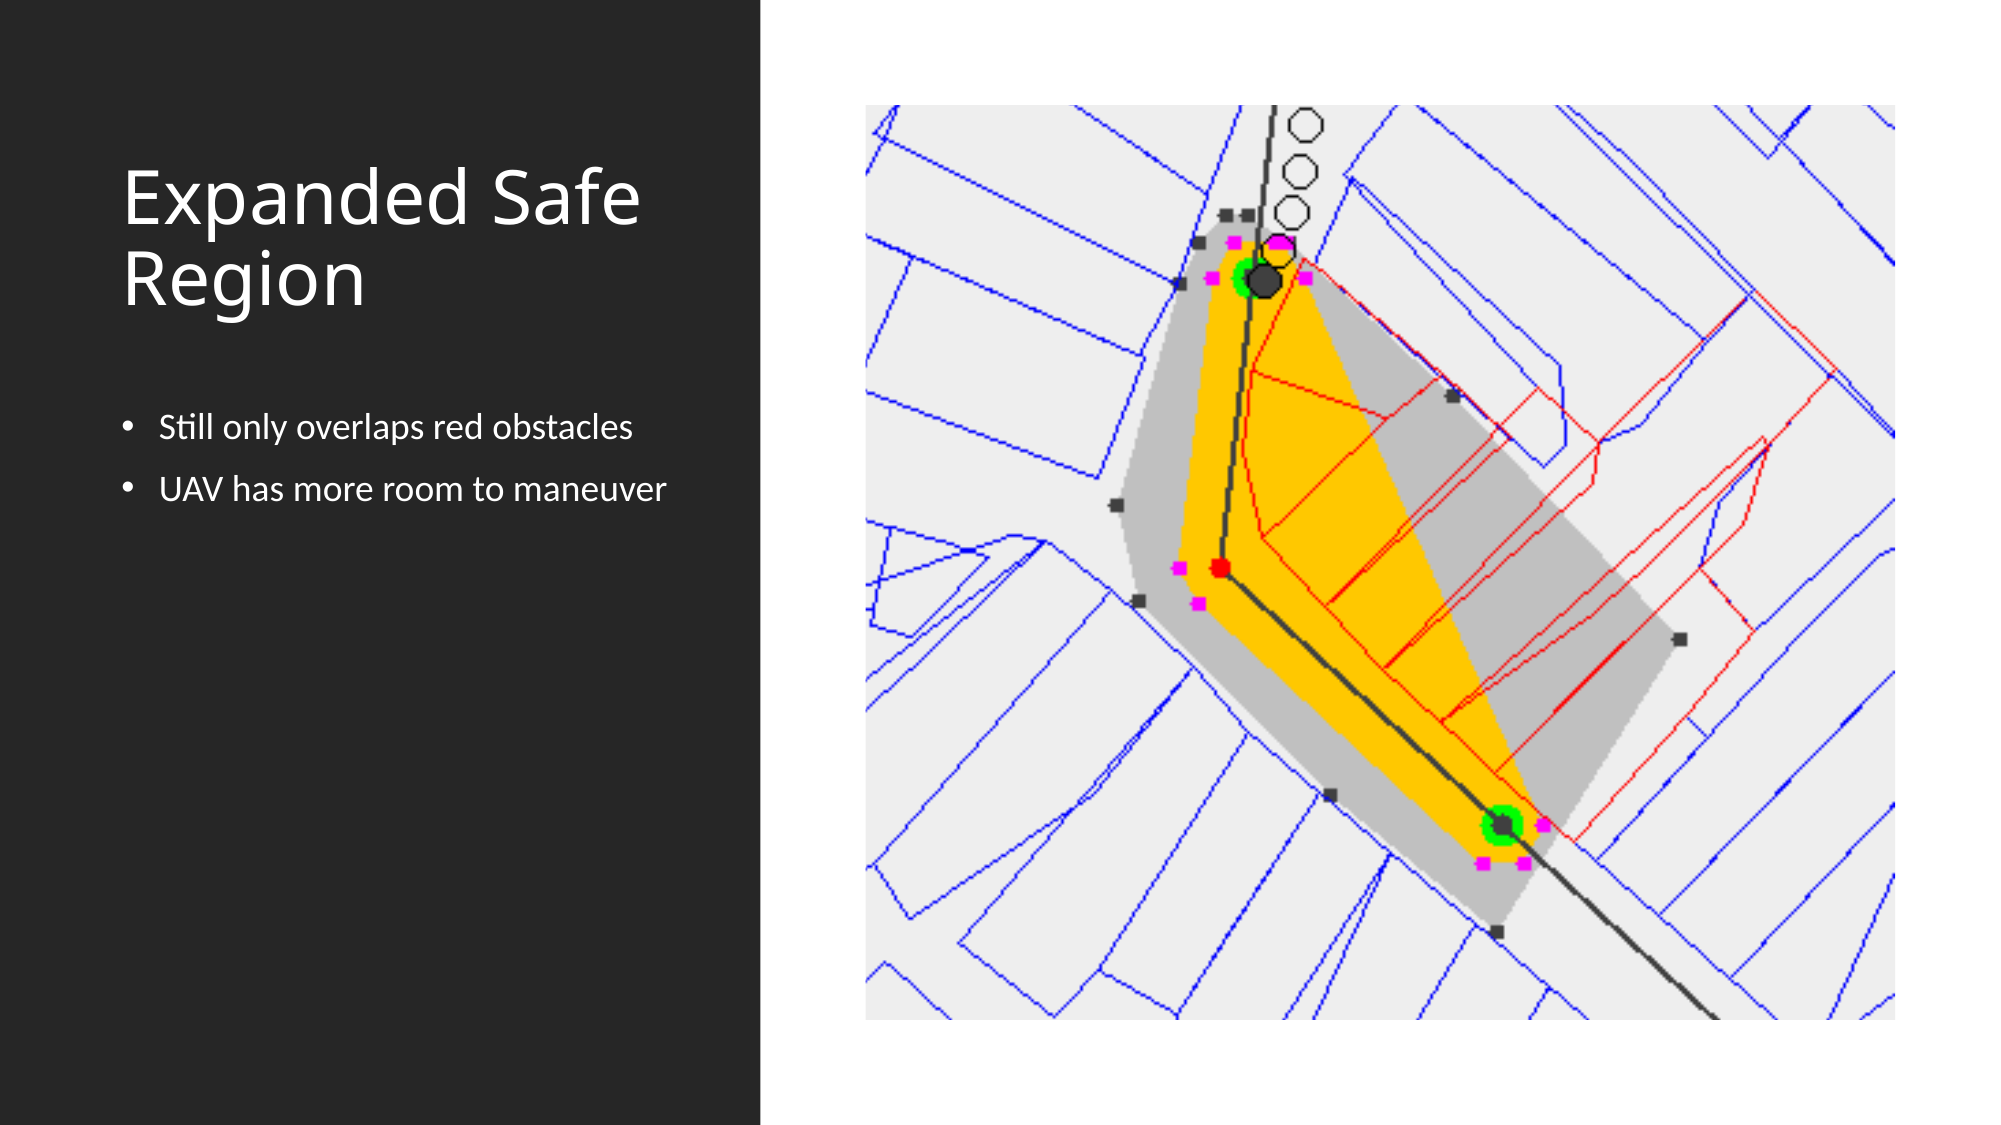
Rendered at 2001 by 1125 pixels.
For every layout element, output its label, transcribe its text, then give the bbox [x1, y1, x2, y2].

text_box [0, 0, 761, 1125]
list Still only overlaps red obstacles UAV has more room to maneuver [106, 399, 708, 1020]
title Expanded Safe Region [106, 103, 708, 379]
picture [865, 104, 1896, 1020]
